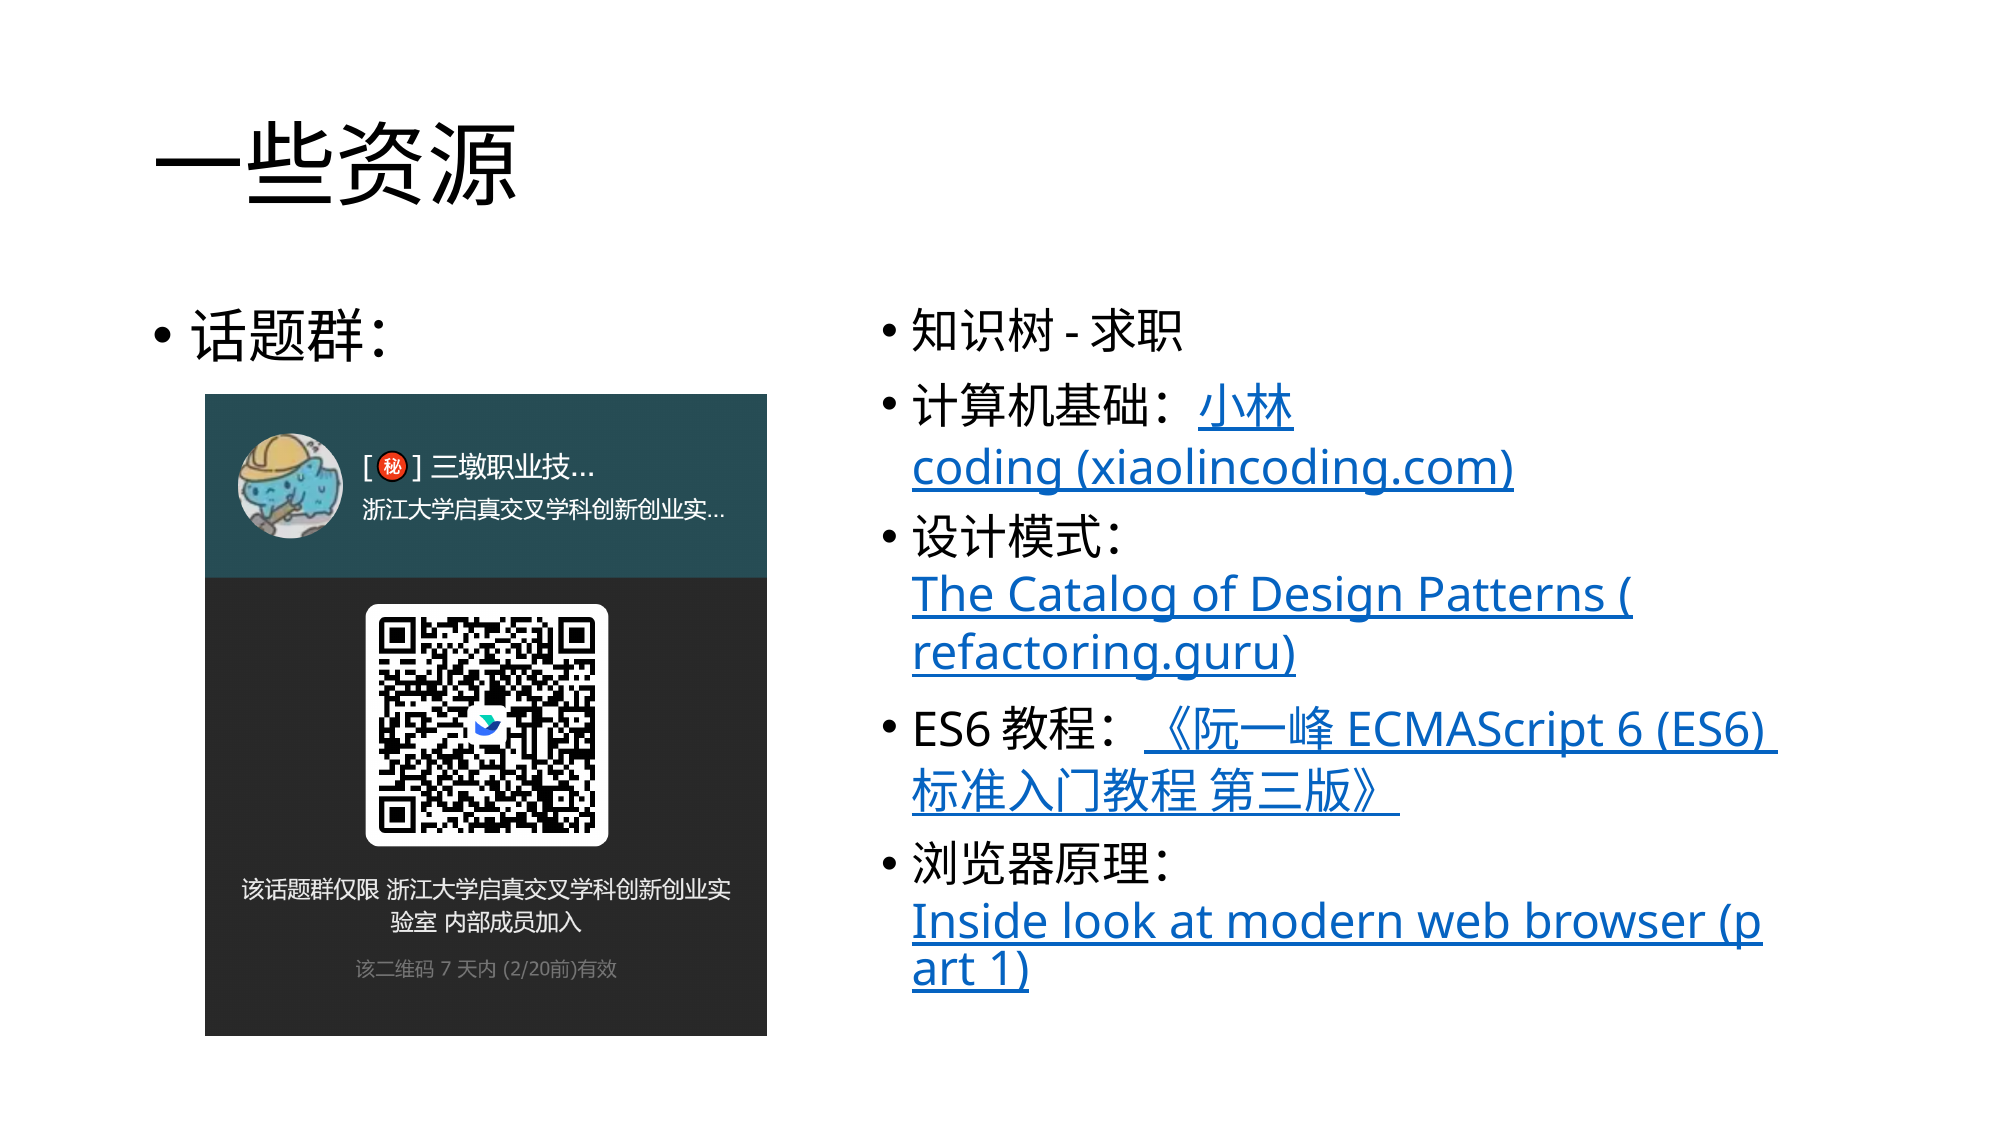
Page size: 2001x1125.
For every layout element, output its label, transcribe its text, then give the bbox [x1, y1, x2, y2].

picture [205, 394, 767, 1036]
list 话题群： [137, 299, 413, 1014]
title 一些资源 [137, 59, 1863, 278]
text_box 知识树-求职 计算机基础：小林coding (xiaolincoding.com) 设计模式：The Catalog of Design Patterns (refactoring.guru) ES6教程：《阮一峰 ECMAScript 6 (ES6) 标准入门教程 第三版》 浏览器原理：Inside look at modern web browser (part 1) [865, 299, 1795, 1014]
